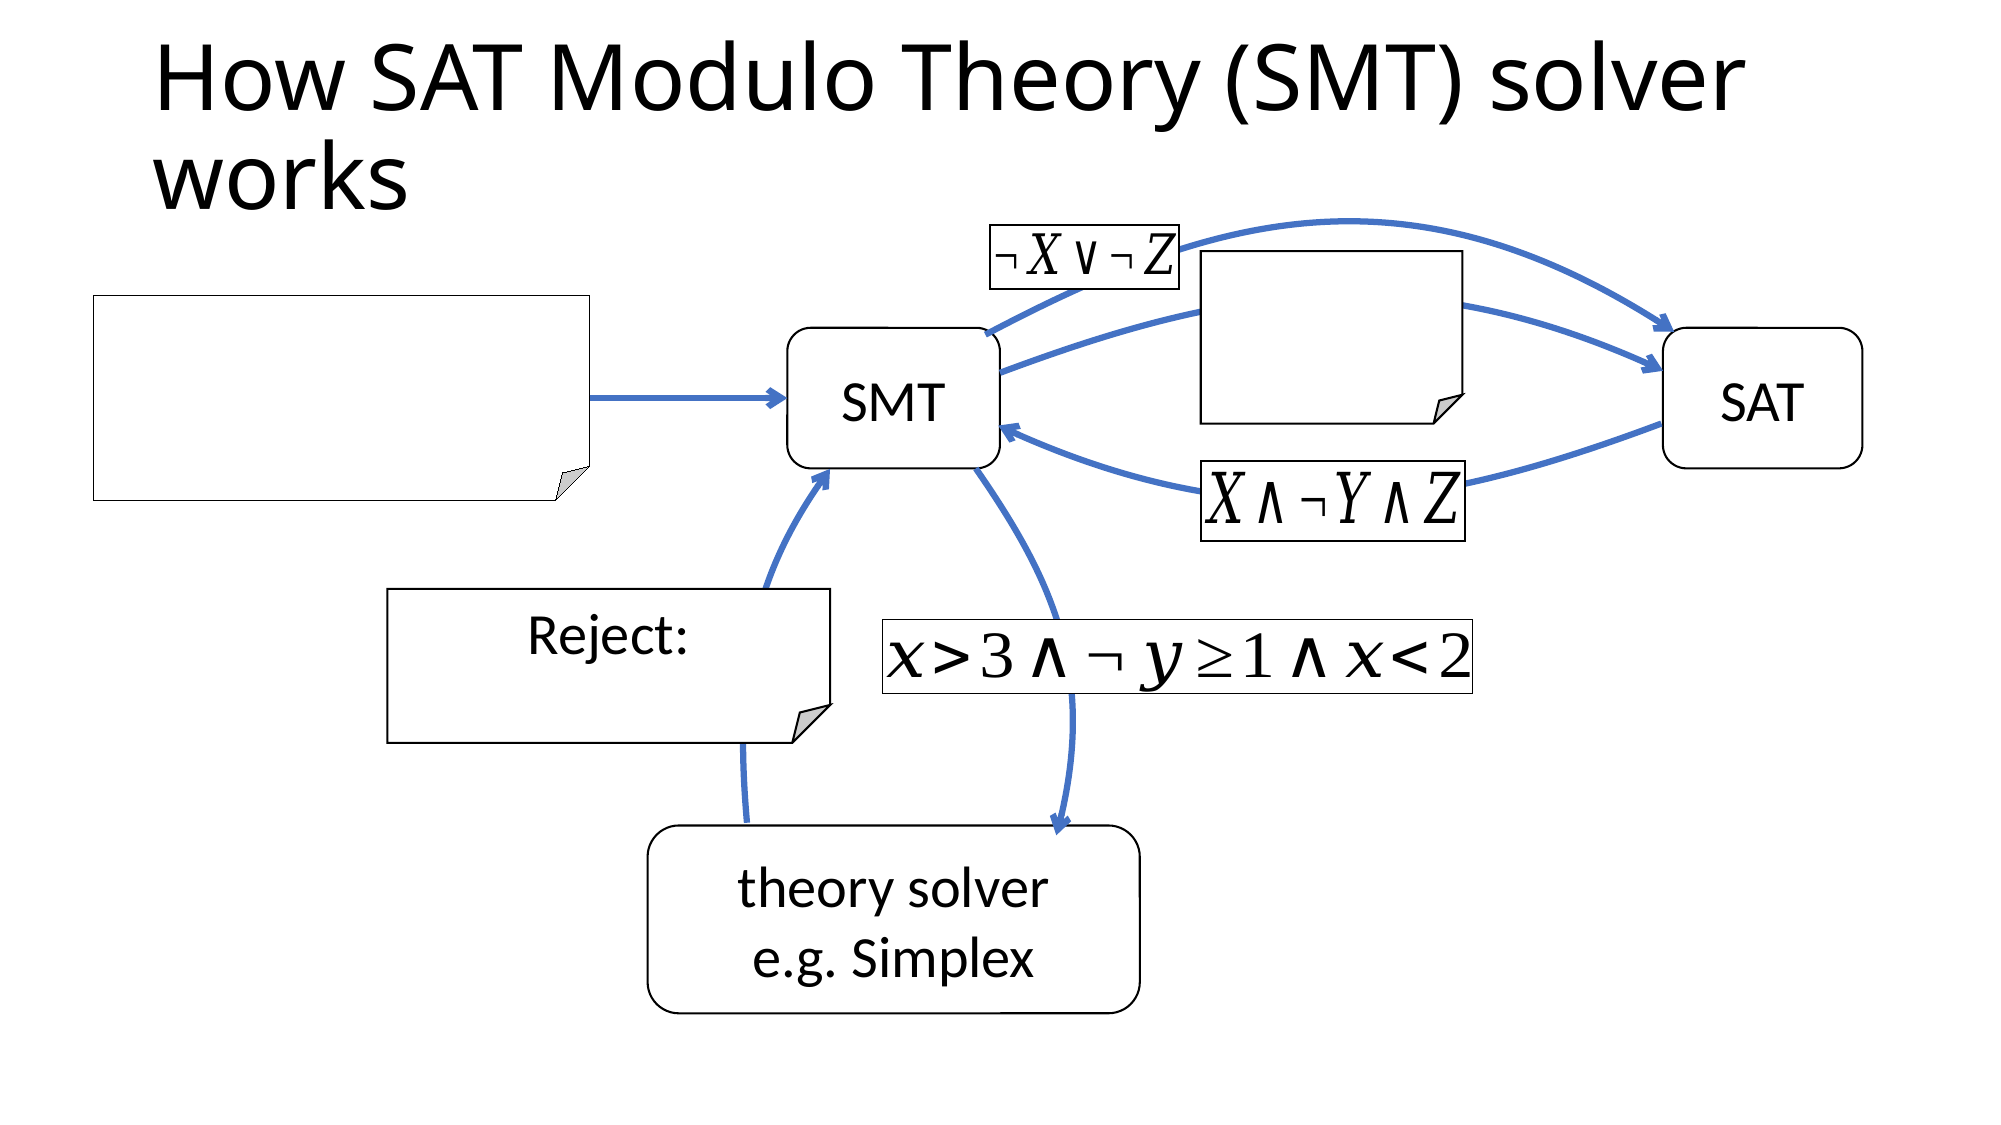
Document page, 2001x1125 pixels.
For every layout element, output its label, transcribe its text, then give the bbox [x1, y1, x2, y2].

text_box theory solver e.g. Simplex [646, 824, 1141, 1015]
text_box [765, 468, 831, 587]
text_box [999, 334, 1199, 374]
text_box [1025, 694, 1074, 836]
text_box SMT [786, 326, 1001, 470]
text_box [984, 220, 1675, 336]
title How SAT Modulo Theory (SMT) solver works [137, 59, 1863, 201]
text_box SAT [1661, 326, 1864, 470]
text_box [998, 422, 1662, 493]
text_box [742, 744, 766, 823]
text_box [974, 467, 1058, 619]
text_box [1464, 333, 1664, 372]
